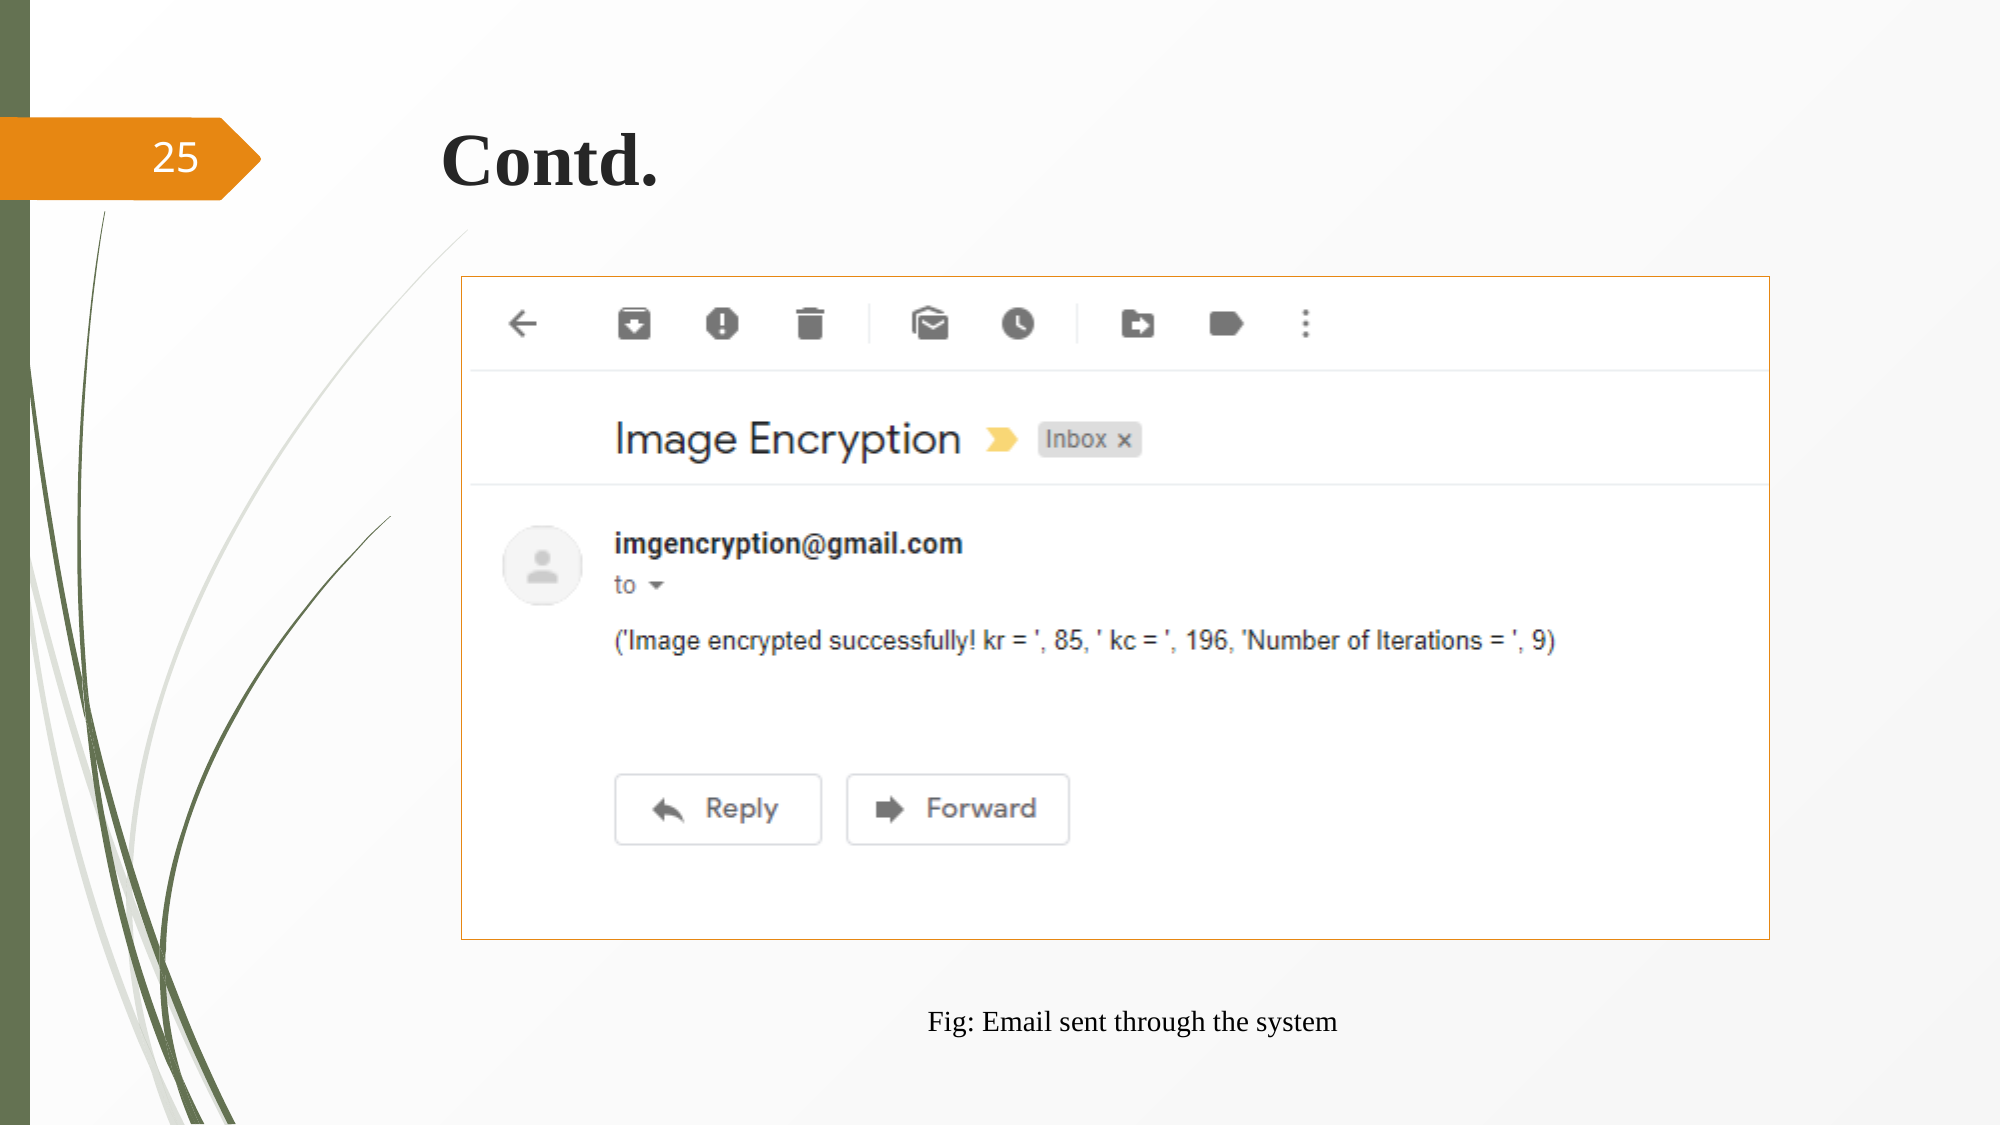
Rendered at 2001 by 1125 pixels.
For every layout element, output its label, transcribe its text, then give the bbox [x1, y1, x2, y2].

text_box Fig: Email sent through the system [382, 994, 1892, 1045]
picture [460, 276, 1770, 941]
title Contd. [425, 102, 1888, 313]
slide_number 25 [87, 129, 216, 190]
